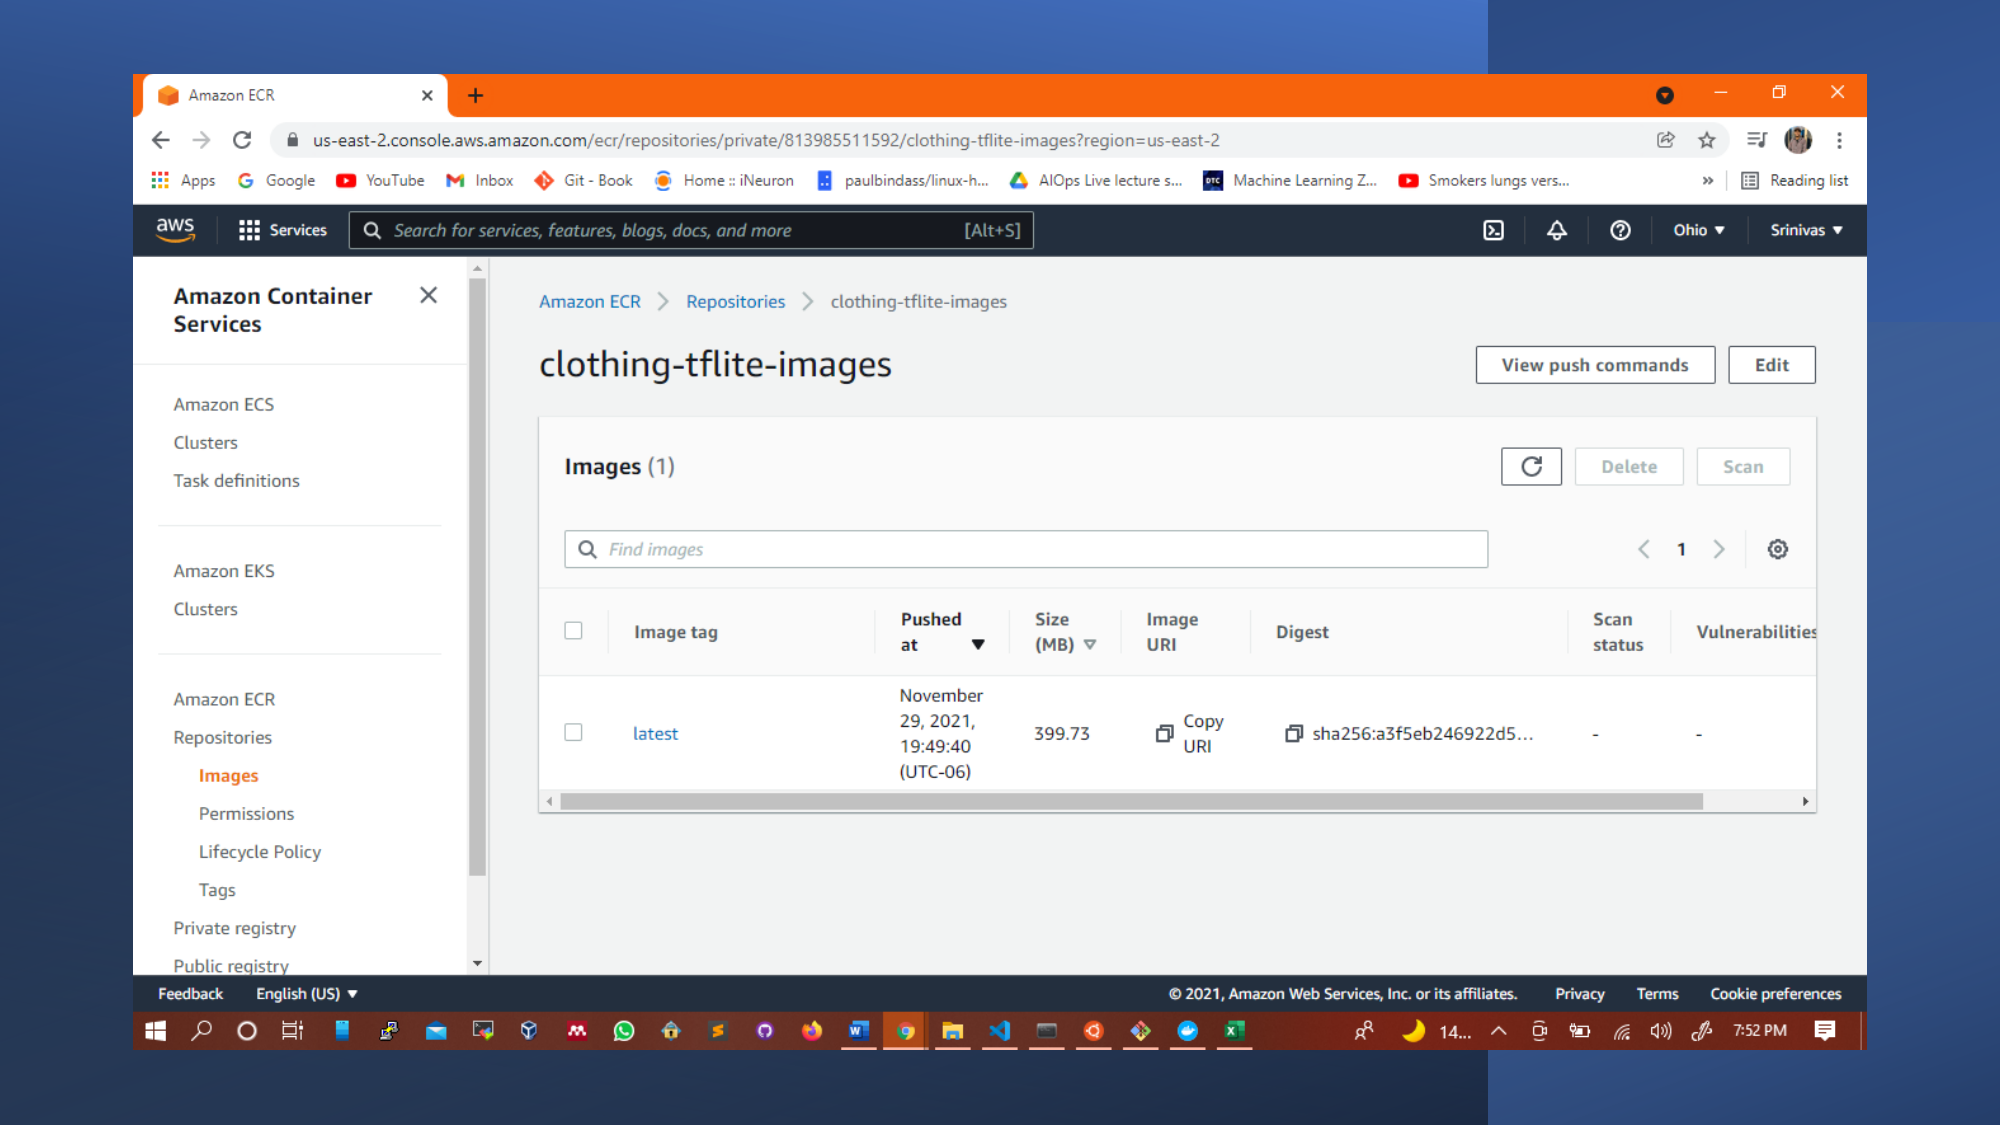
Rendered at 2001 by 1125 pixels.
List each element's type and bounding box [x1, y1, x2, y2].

text_box [0, 321, 2000, 1125]
text_box [1489, 0, 2000, 321]
picture [133, 74, 1867, 1050]
text_box [0, 0, 1489, 321]
